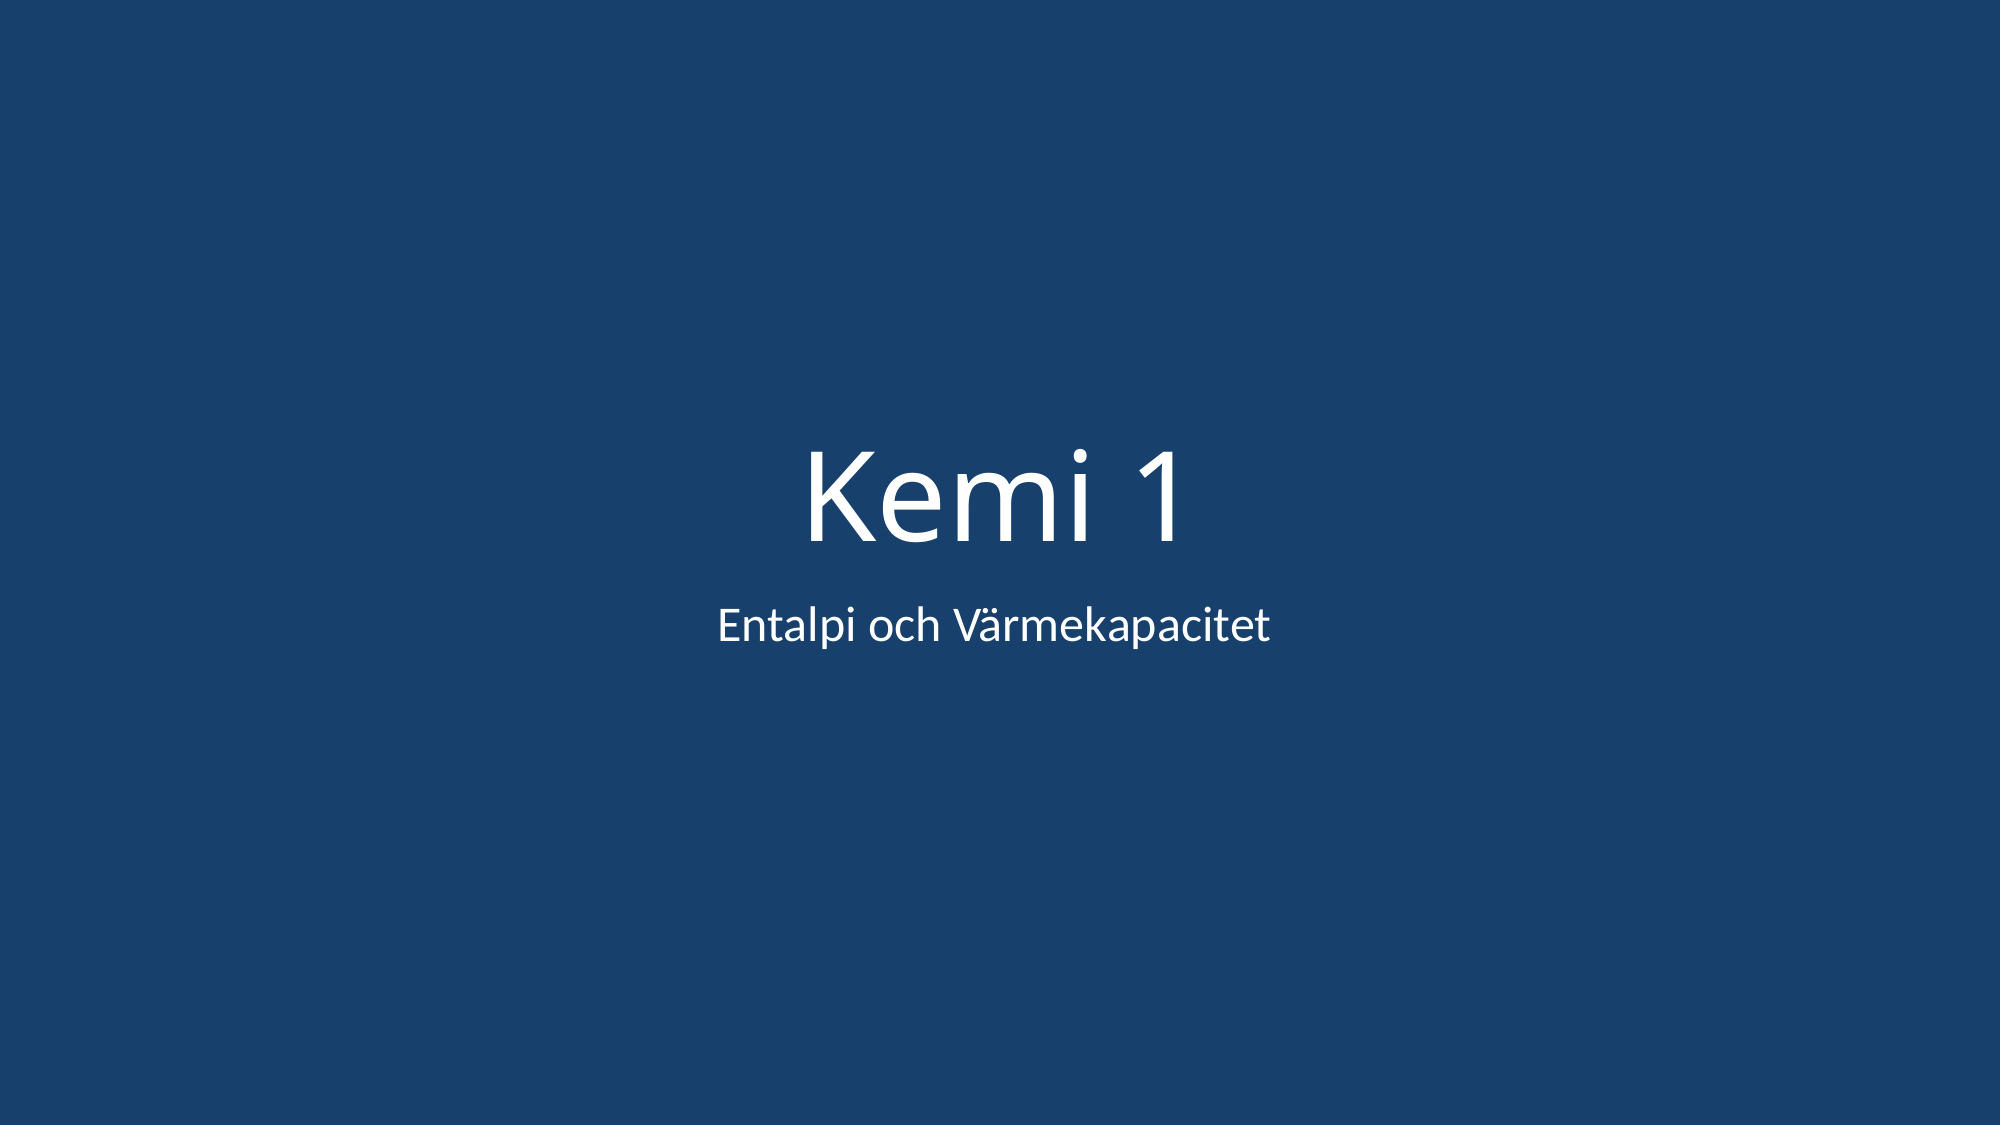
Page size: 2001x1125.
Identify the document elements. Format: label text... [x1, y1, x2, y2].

subtitle Entalpi och Värmekapacitet [249, 590, 1750, 863]
title Kemi 1 [249, 184, 1750, 576]
